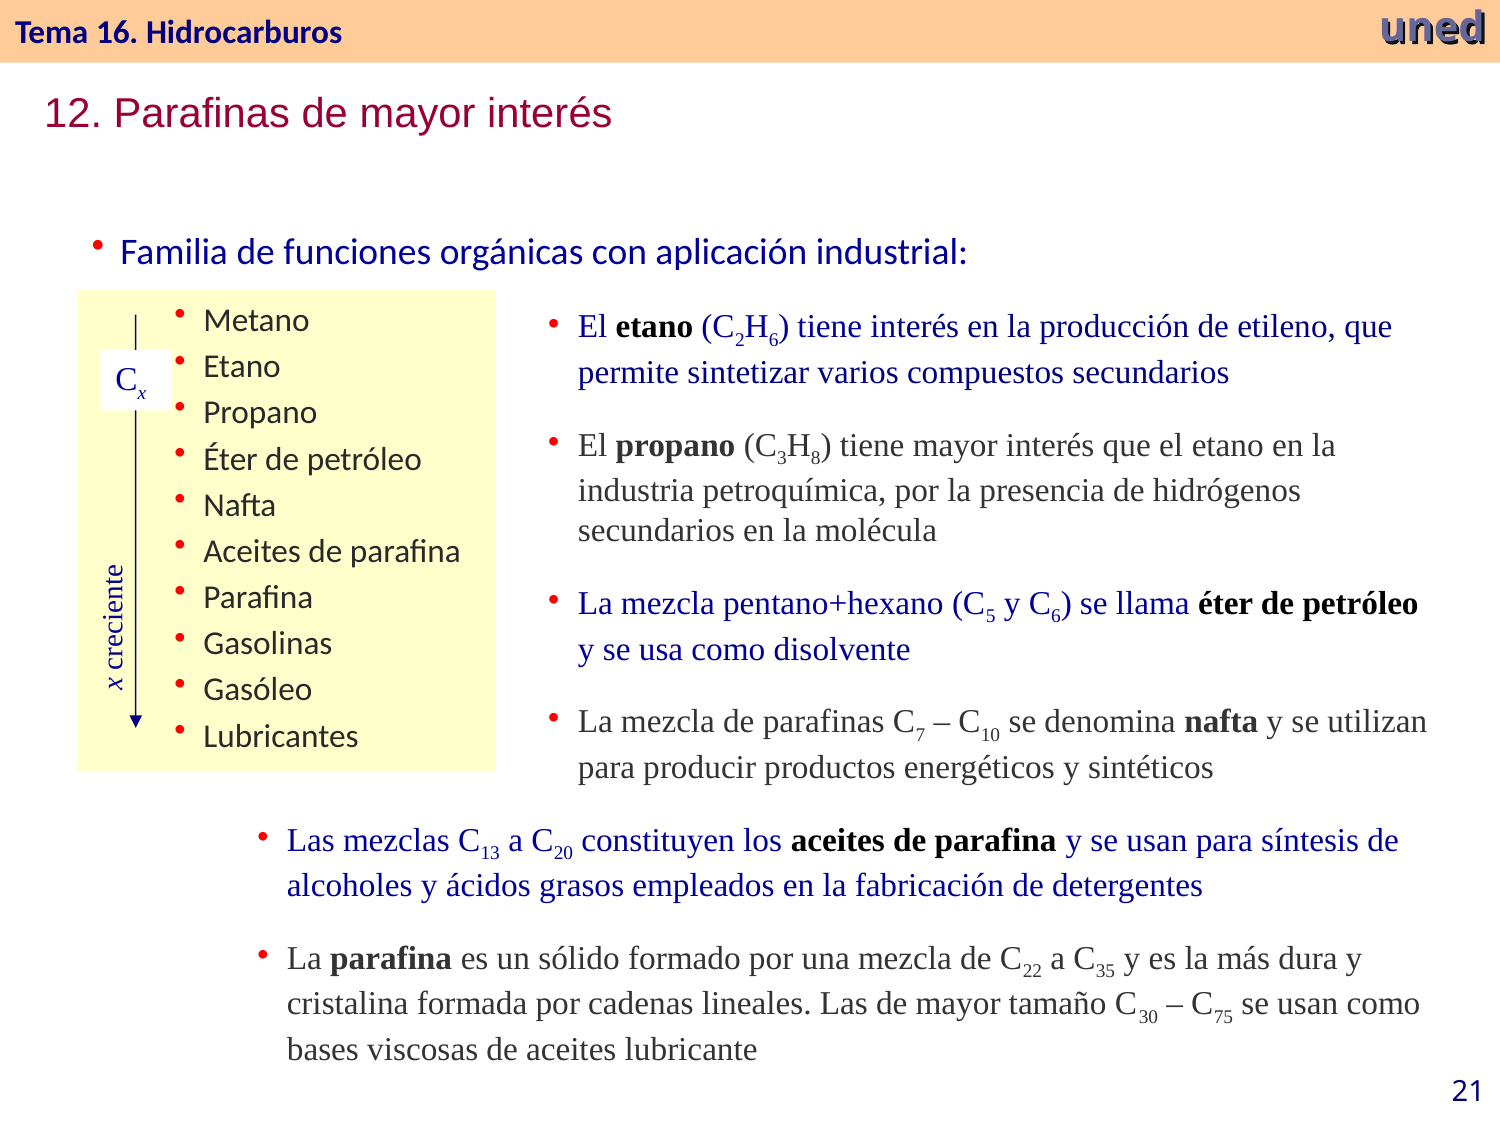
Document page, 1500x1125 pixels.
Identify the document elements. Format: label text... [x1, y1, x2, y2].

text_box Metano Etano Propano Éter de petróleo Nafta Aceites de parafina Parafina Gasolinas Gasóleo Lubricantes [159, 290, 538, 761]
text_box Las mezclas C13 a C20 constituyen los aceites de parafina y se usan para síntesis de alcoholes y ácidos grasos empleados en la fabricación de detergentes [242, 810, 1459, 911]
text_box Cx [100, 350, 172, 411]
text_box 21 [1399, 1059, 1500, 1125]
text_box El etano (C2H6) tiene interés en la producción de etileno, que permite sintetizar varios compuestos secundarios [538, 297, 1459, 398]
text_box La mezcla de parafinas C7 – C10 se denomina nafta y se utilizan para producir productos energéticos y sintéticos [533, 691, 1459, 793]
text_box x creciente [85, 538, 136, 706]
text_box [76, 290, 496, 772]
text_box uned [1364, 0, 1500, 50]
text_box Tema 16. Hidrocarburos [0, 0, 1088, 61]
text_box La mezcla pentano+hexano (C5 y C6) se llama éter de petróleo y se usa como disolvente [538, 573, 1459, 675]
text_box La parafina es un sólido formado por una mezcla de C22 a C35 y es la más dura y cristalina formada por cadenas lineales. Las de mayor tamaño C30 – C75 se usan como bases viscosas de aceites lubricante [242, 928, 1459, 1075]
text_box [0, 0, 1500, 63]
text_box Familia de funciones orgánicas con aplicación industrial: [76, 219, 1057, 280]
text_box 12. Parafinas de mayor interés [29, 78, 1168, 143]
text_box El propano (C3H8) tiene mayor interés que el etano en la industria petroquímica, por la presencia de hidrógenos secundarios en la molécula [538, 415, 1459, 556]
text_box [129, 706, 142, 728]
